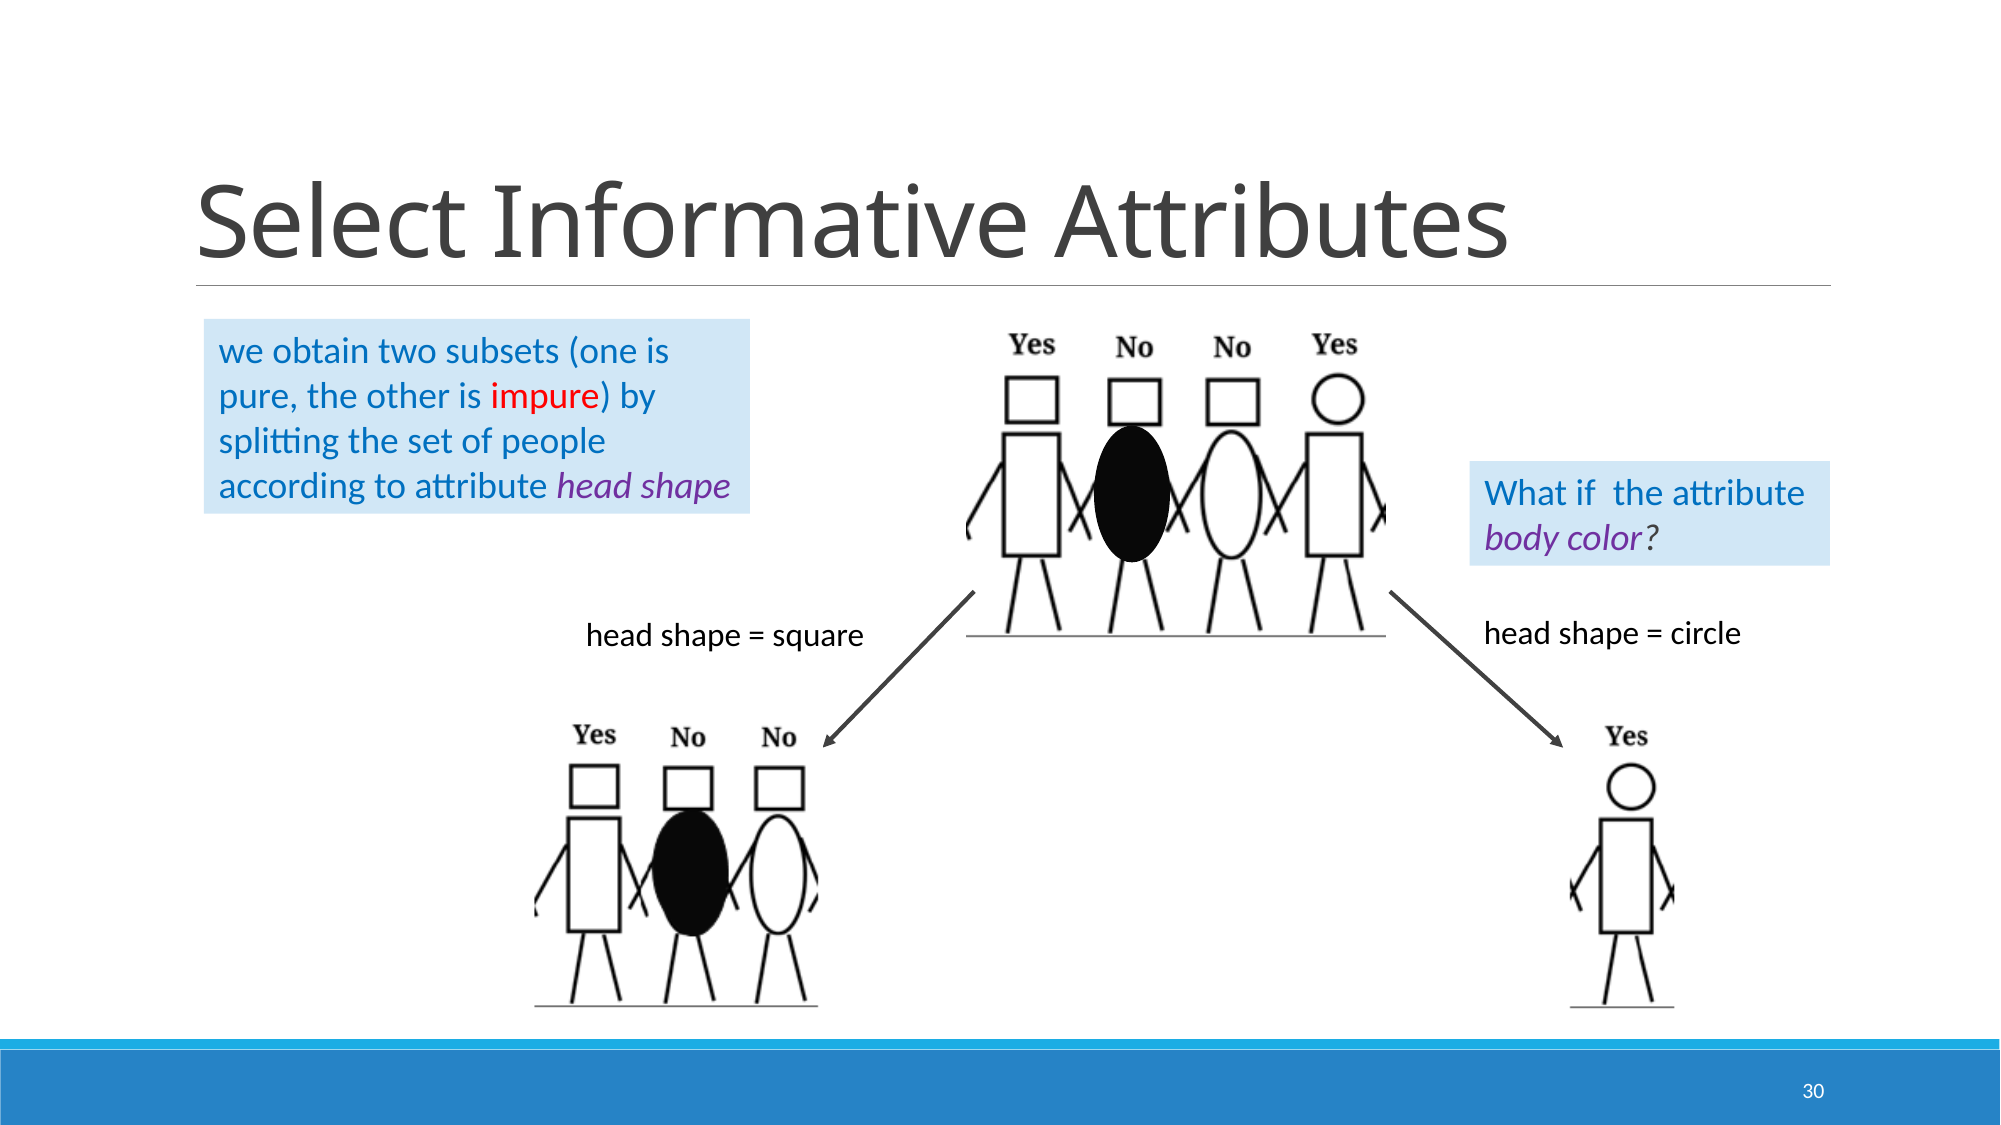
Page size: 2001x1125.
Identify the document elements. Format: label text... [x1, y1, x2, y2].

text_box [578, 590, 1750, 749]
picture [1564, 720, 1684, 1014]
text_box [965, 332, 1386, 587]
text_box 30 [1624, 1059, 1840, 1120]
picture [529, 720, 824, 1012]
text_box we obtain two subsets (one is pure, the other is impure) by splitting the set of people according to attribute head shape [203, 318, 750, 514]
text_box What if the attribute body color? [1469, 461, 1830, 566]
title Select Informative Attributes [180, 47, 1830, 285]
